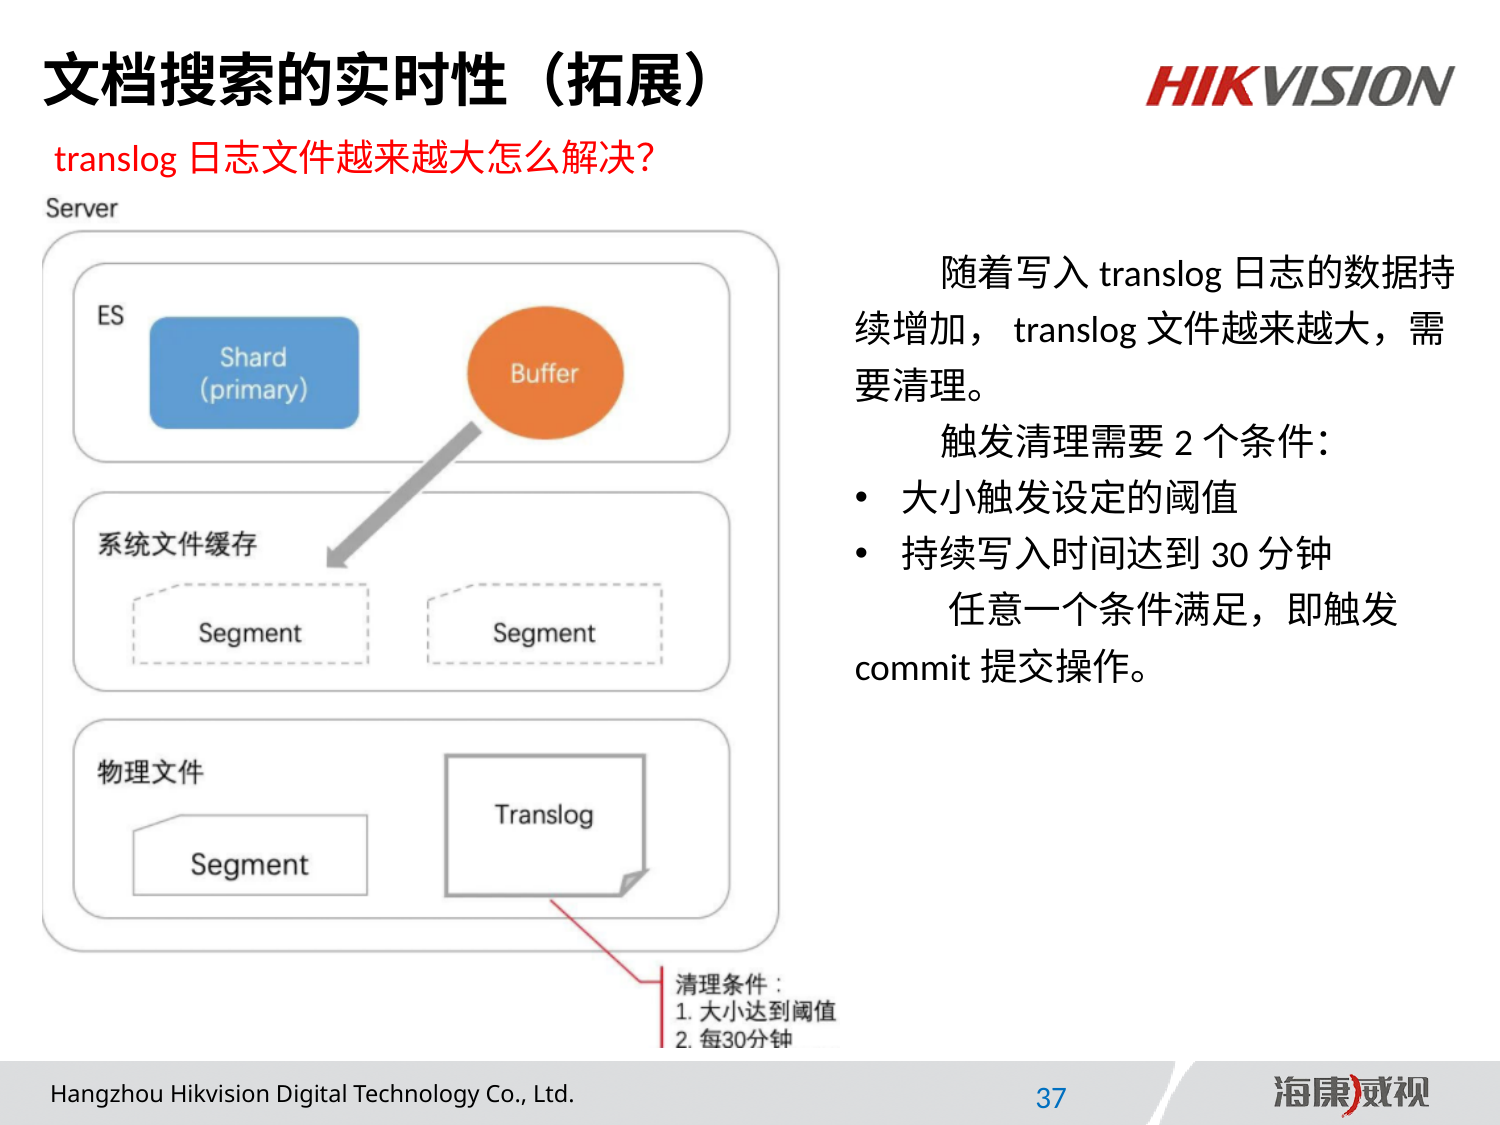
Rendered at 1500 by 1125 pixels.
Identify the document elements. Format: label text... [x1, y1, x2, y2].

picture [1142, 66, 1457, 106]
text_box 随着写入translog日志的数据持续增加，translog文件越来越大，需要清理。 触发清理需要2个条件： 大小触发设定的阈值 持续写入时间达到30分钟 任意一个条件满足，即触发commit提交操作。 [840, 230, 1482, 696]
text_box translog日志文件越来越大怎么解决？ [39, 115, 1424, 186]
title 文档搜索的实时性（拓展） [42, 38, 1080, 115]
picture [42, 193, 840, 1048]
picture [0, 1061, 1500, 1125]
